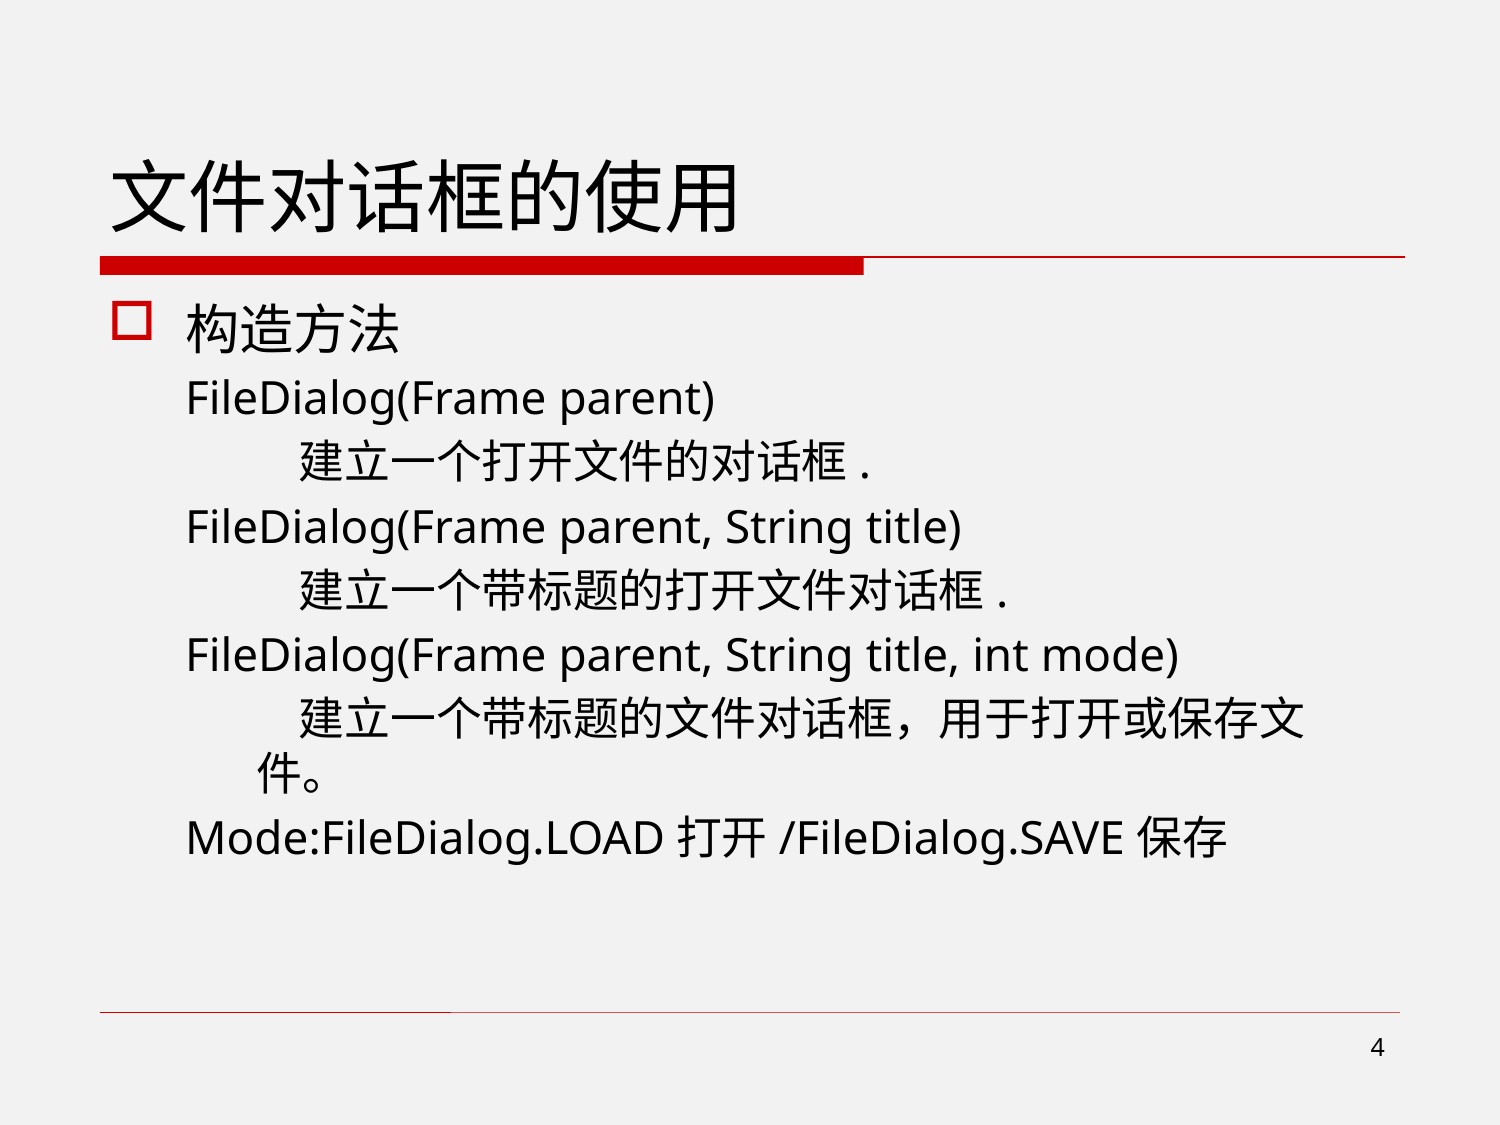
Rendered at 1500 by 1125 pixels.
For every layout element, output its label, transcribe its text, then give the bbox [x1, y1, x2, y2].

list 构造方法 FileDialog(Frame parent) 建立一个打开文件的对话框. FileDialog(Frame parent, String title) 建立一个带标题的打开文件对话框. FileDialog(Frame parent, String title, int mode) 建立一个带标题的文件对话框，用于打开或保存文件。 Mode:FileDialog.LOAD打开/FileDialog.SAVE保存 [92, 287, 1406, 988]
title 文件对话框的使用 [94, 50, 1407, 250]
slide_number 4 [1074, 1024, 1401, 1103]
